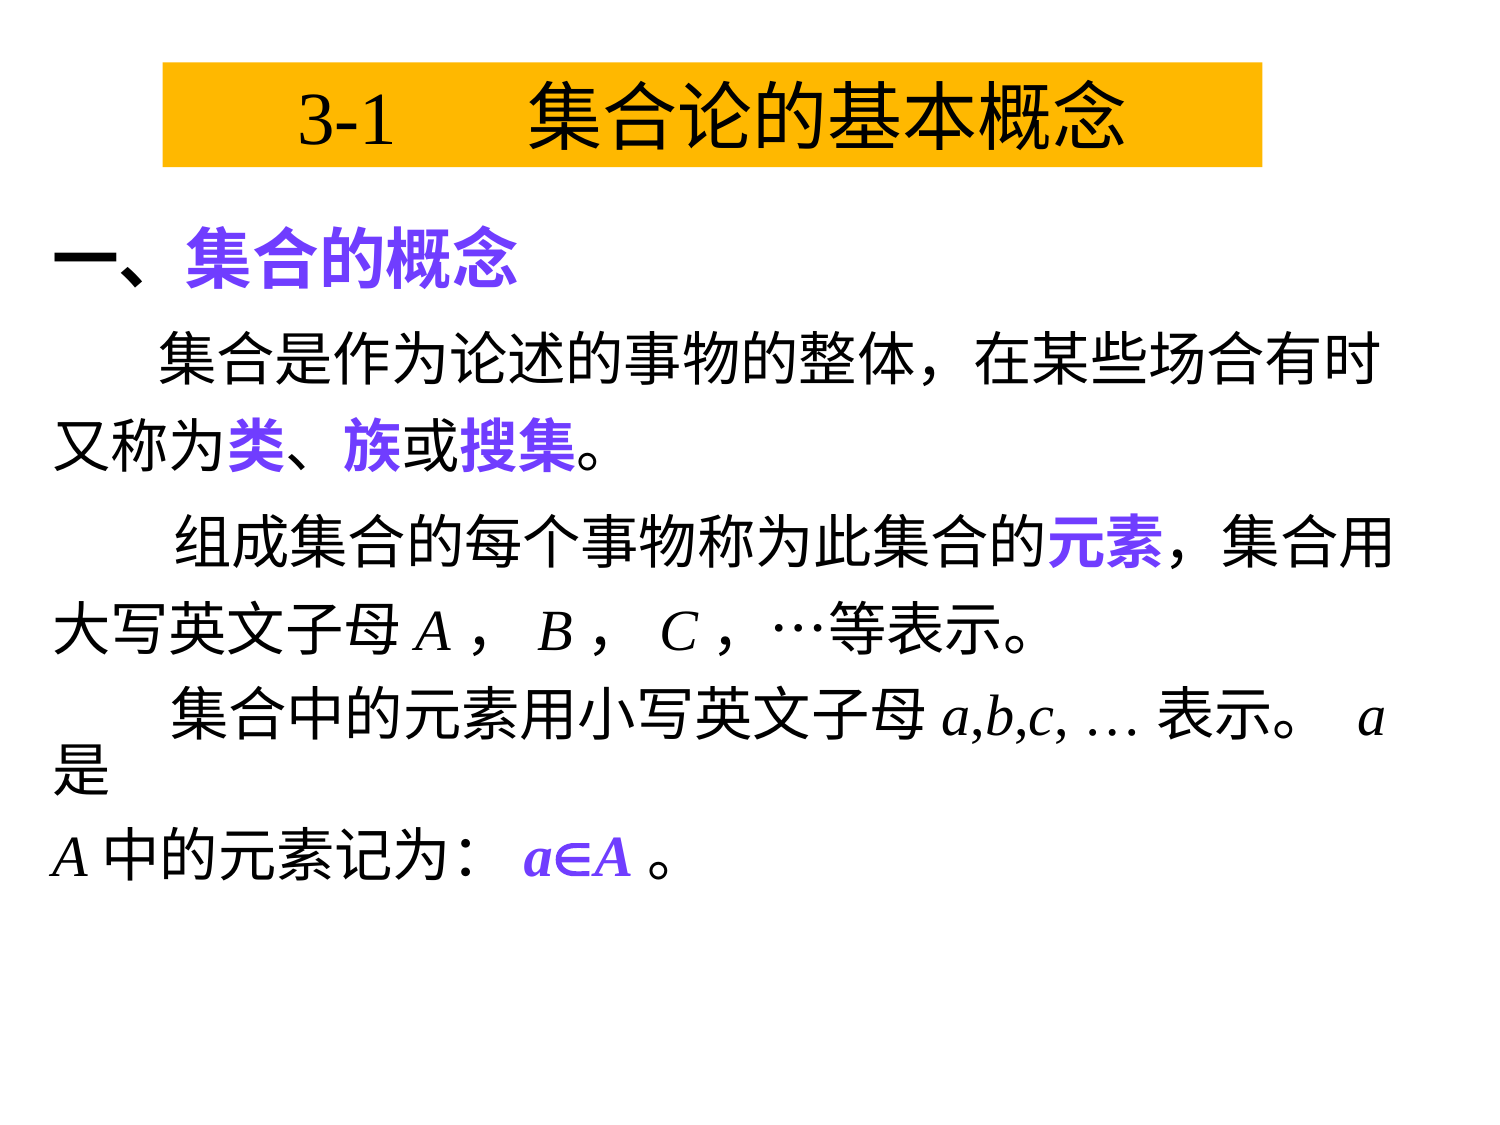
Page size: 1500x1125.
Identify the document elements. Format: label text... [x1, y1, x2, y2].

text_box 一、集合的概念 集合是作为论述的事物的整体，在某些场合有时 又称为类、族或搜集。 组成集合的每个事物称为此集合的元素，集合用 大写英文子母A，B，C，…等表示。 集合中的元素用小写英文子母a,b,c, …表示。 a是 A中的元素记为：aA。 [37, 224, 1438, 994]
text_box 3-1 集合论的基本概念 [162, 62, 1263, 168]
